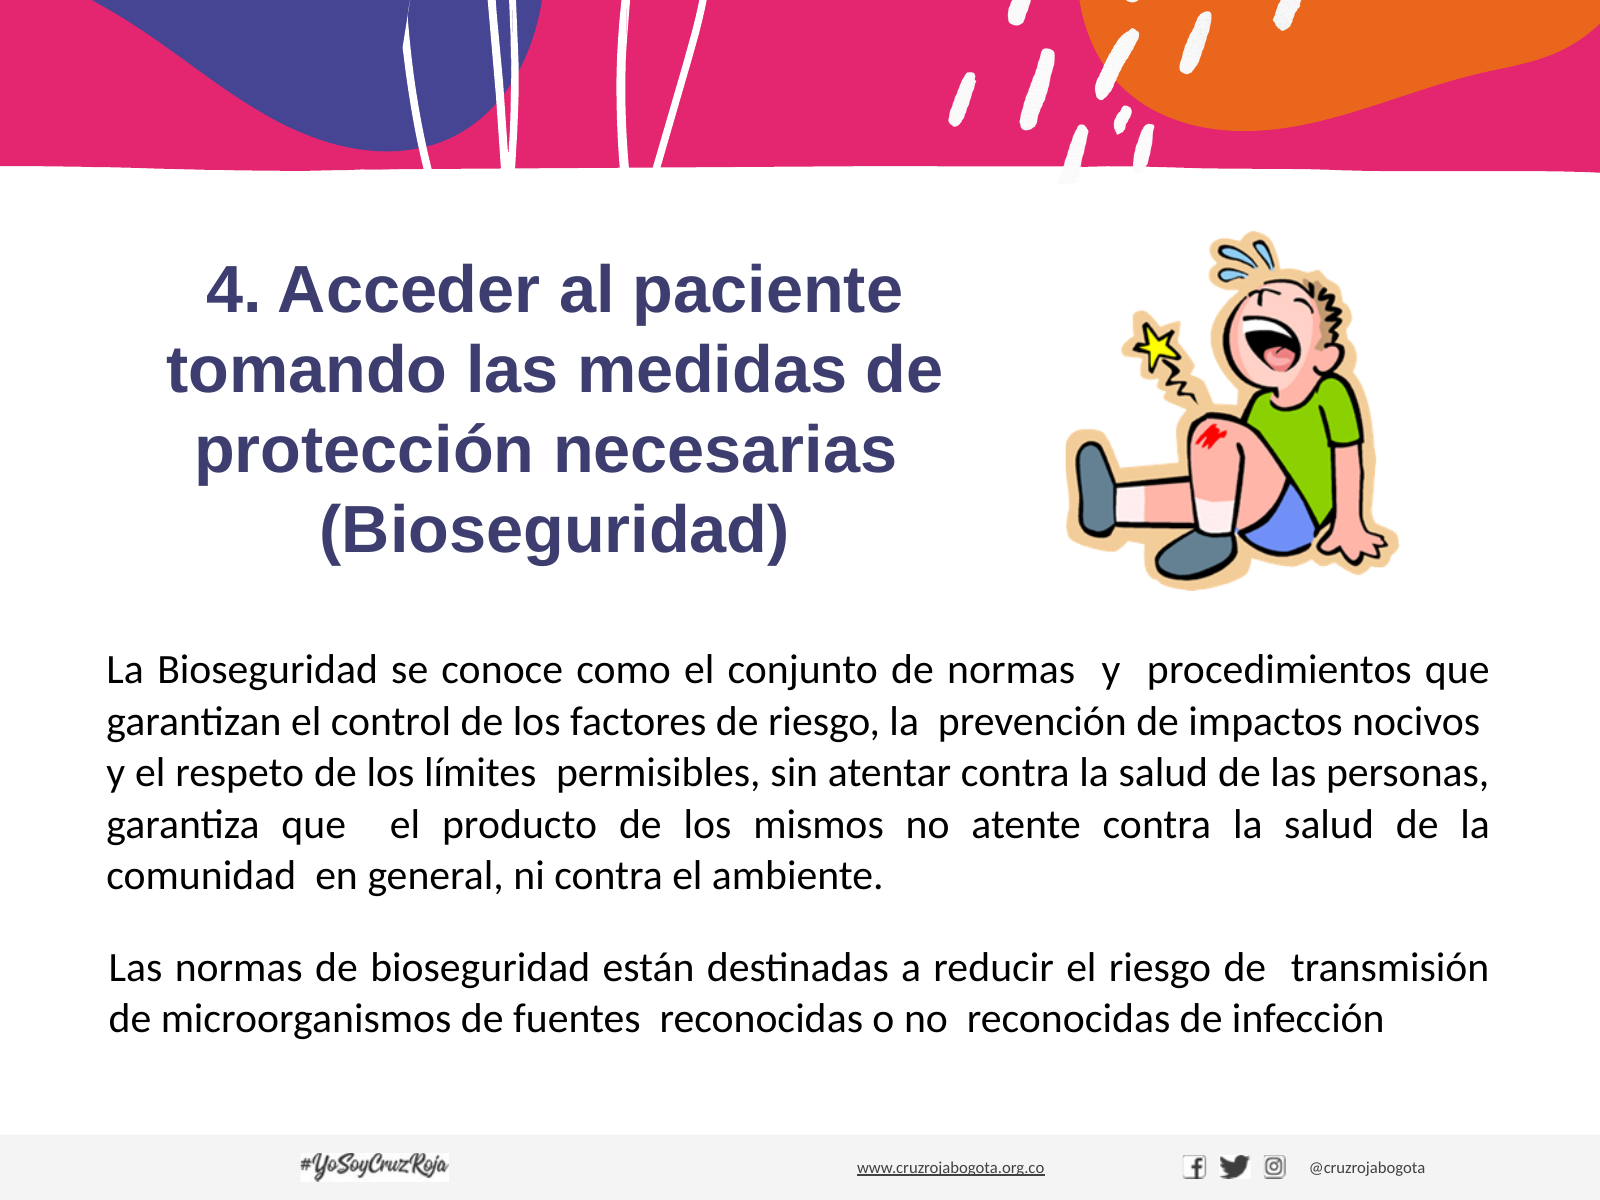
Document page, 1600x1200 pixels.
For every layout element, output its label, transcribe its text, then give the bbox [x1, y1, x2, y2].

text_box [0, 0, 1600, 184]
title 4. Acceder al paciente tomando las medidas de protección necesarias (Bioseguridad) [121, 243, 987, 566]
text_box [1065, 231, 1400, 591]
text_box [0, 1134, 1600, 1200]
list La Bioseguridad se conoce como el conjunto de normas y procedimientos que garantizan el control de los factores de riesgo, la prevención de impactos nocivos y el respeto de los límites permisibles, sin atentar contra la salud de las personas, garantiza que el producto de los mismos no atente contra la salud de la comunidad en general, ni contra el ambiente. Las normas de bioseguridad están destinadas a reducir el riesgo de transmisión de microorganismos de fuentes reconocidas o no reconocidas de infección [106, 638, 1492, 1132]
